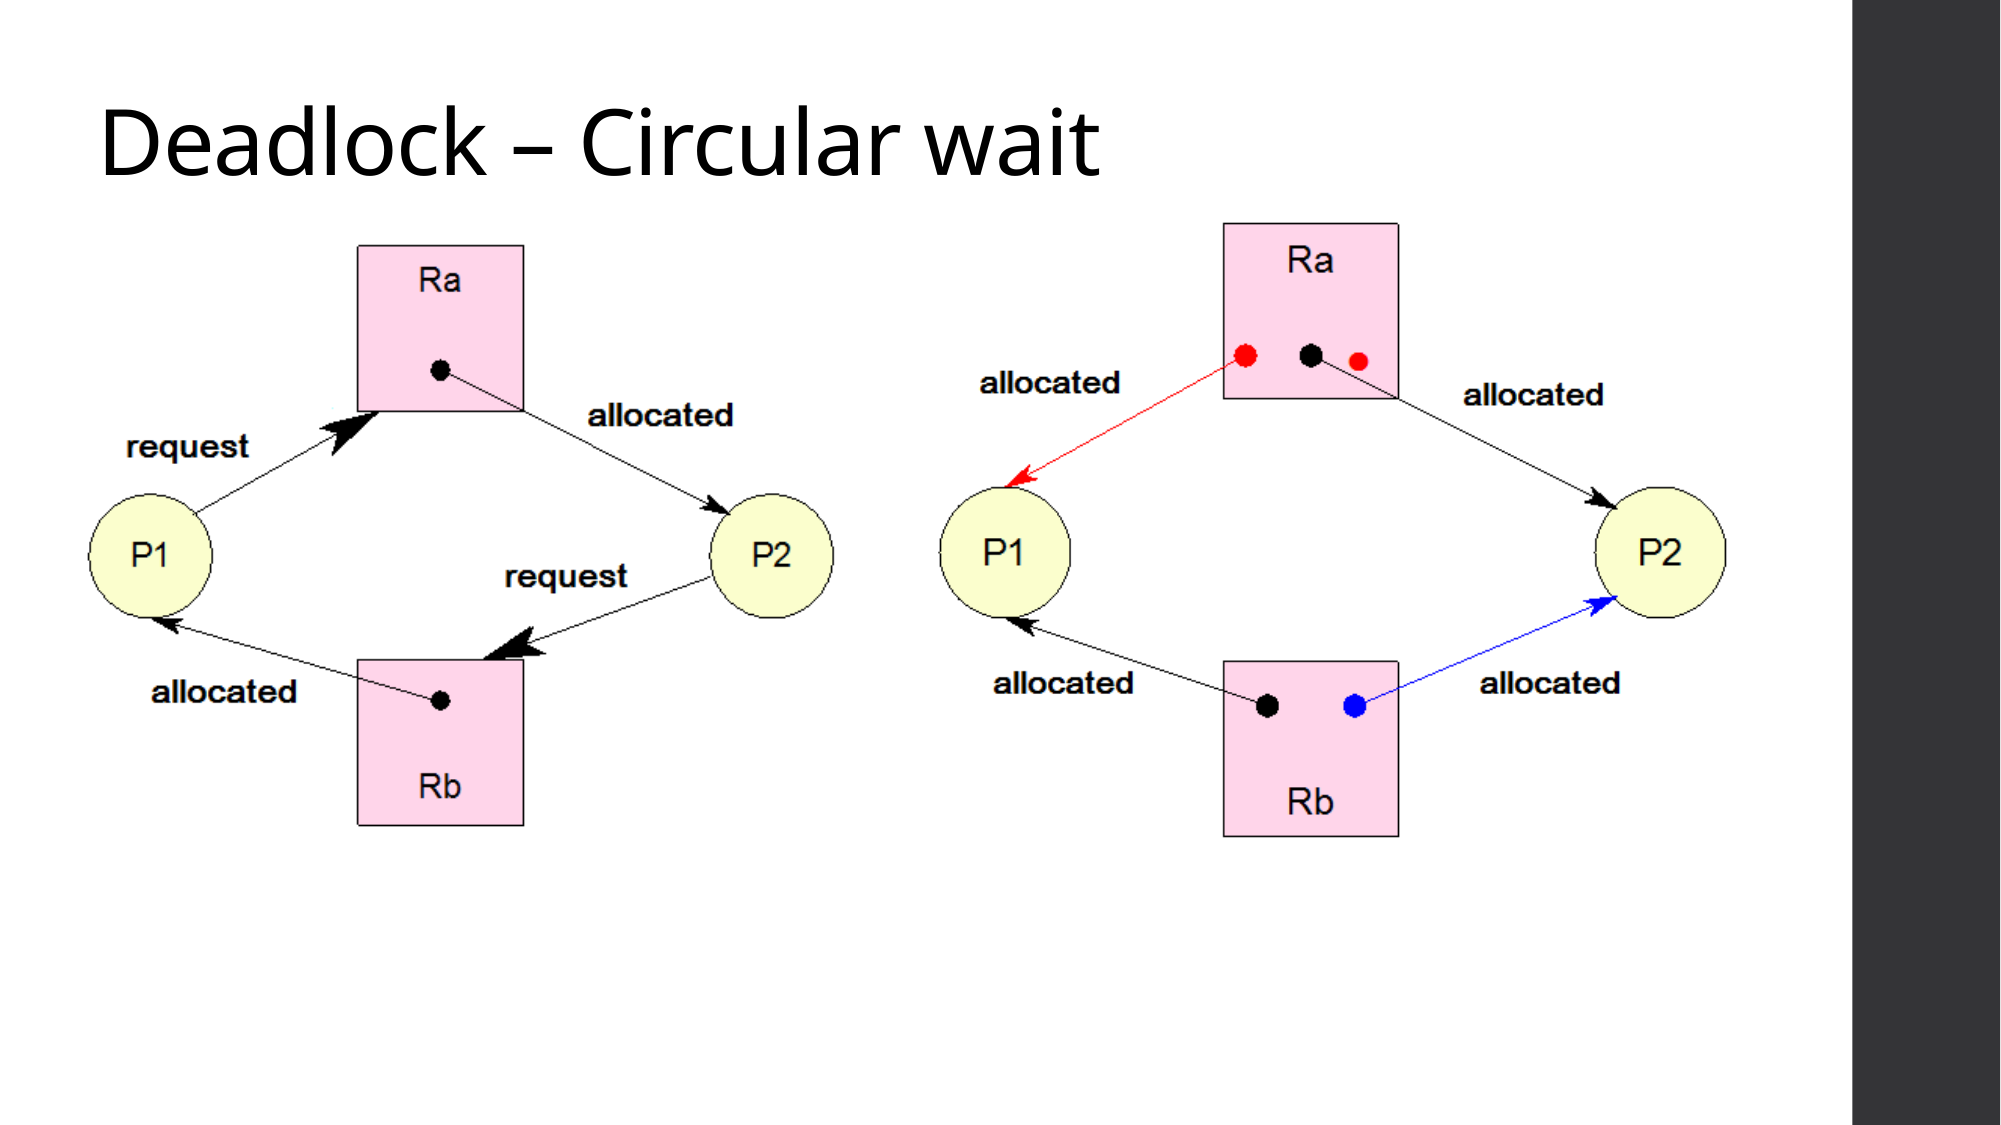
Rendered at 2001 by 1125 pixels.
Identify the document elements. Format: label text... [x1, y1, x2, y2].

picture [936, 217, 1740, 851]
title Deadlock – Circular wait [82, 62, 1673, 204]
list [48, 227, 878, 851]
